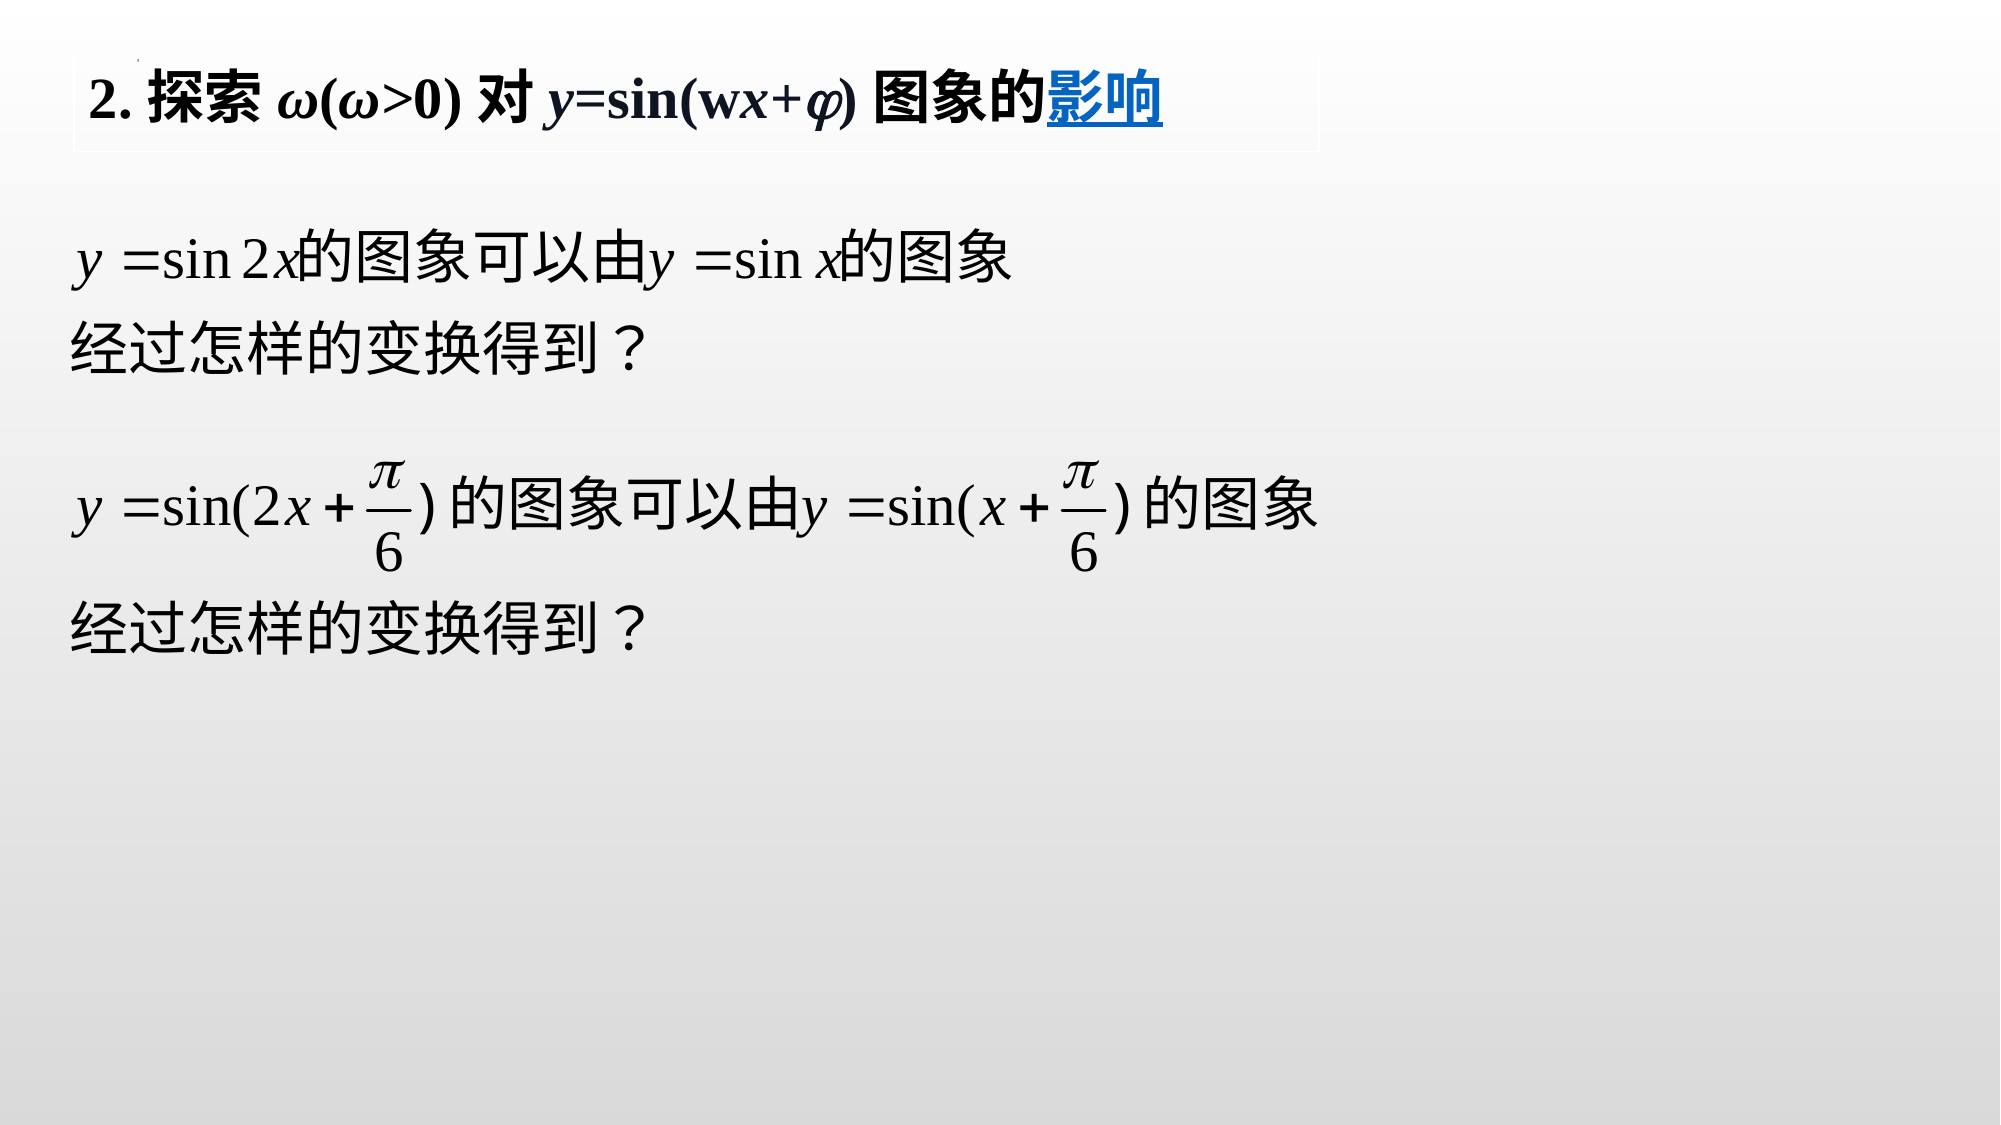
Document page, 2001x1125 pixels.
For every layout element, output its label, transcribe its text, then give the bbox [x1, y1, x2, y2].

text_box 2.探索ω(ω>0)对y=sin(wx+)图象的影响 [74, 52, 1319, 152]
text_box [62, 219, 1026, 387]
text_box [62, 432, 1331, 668]
